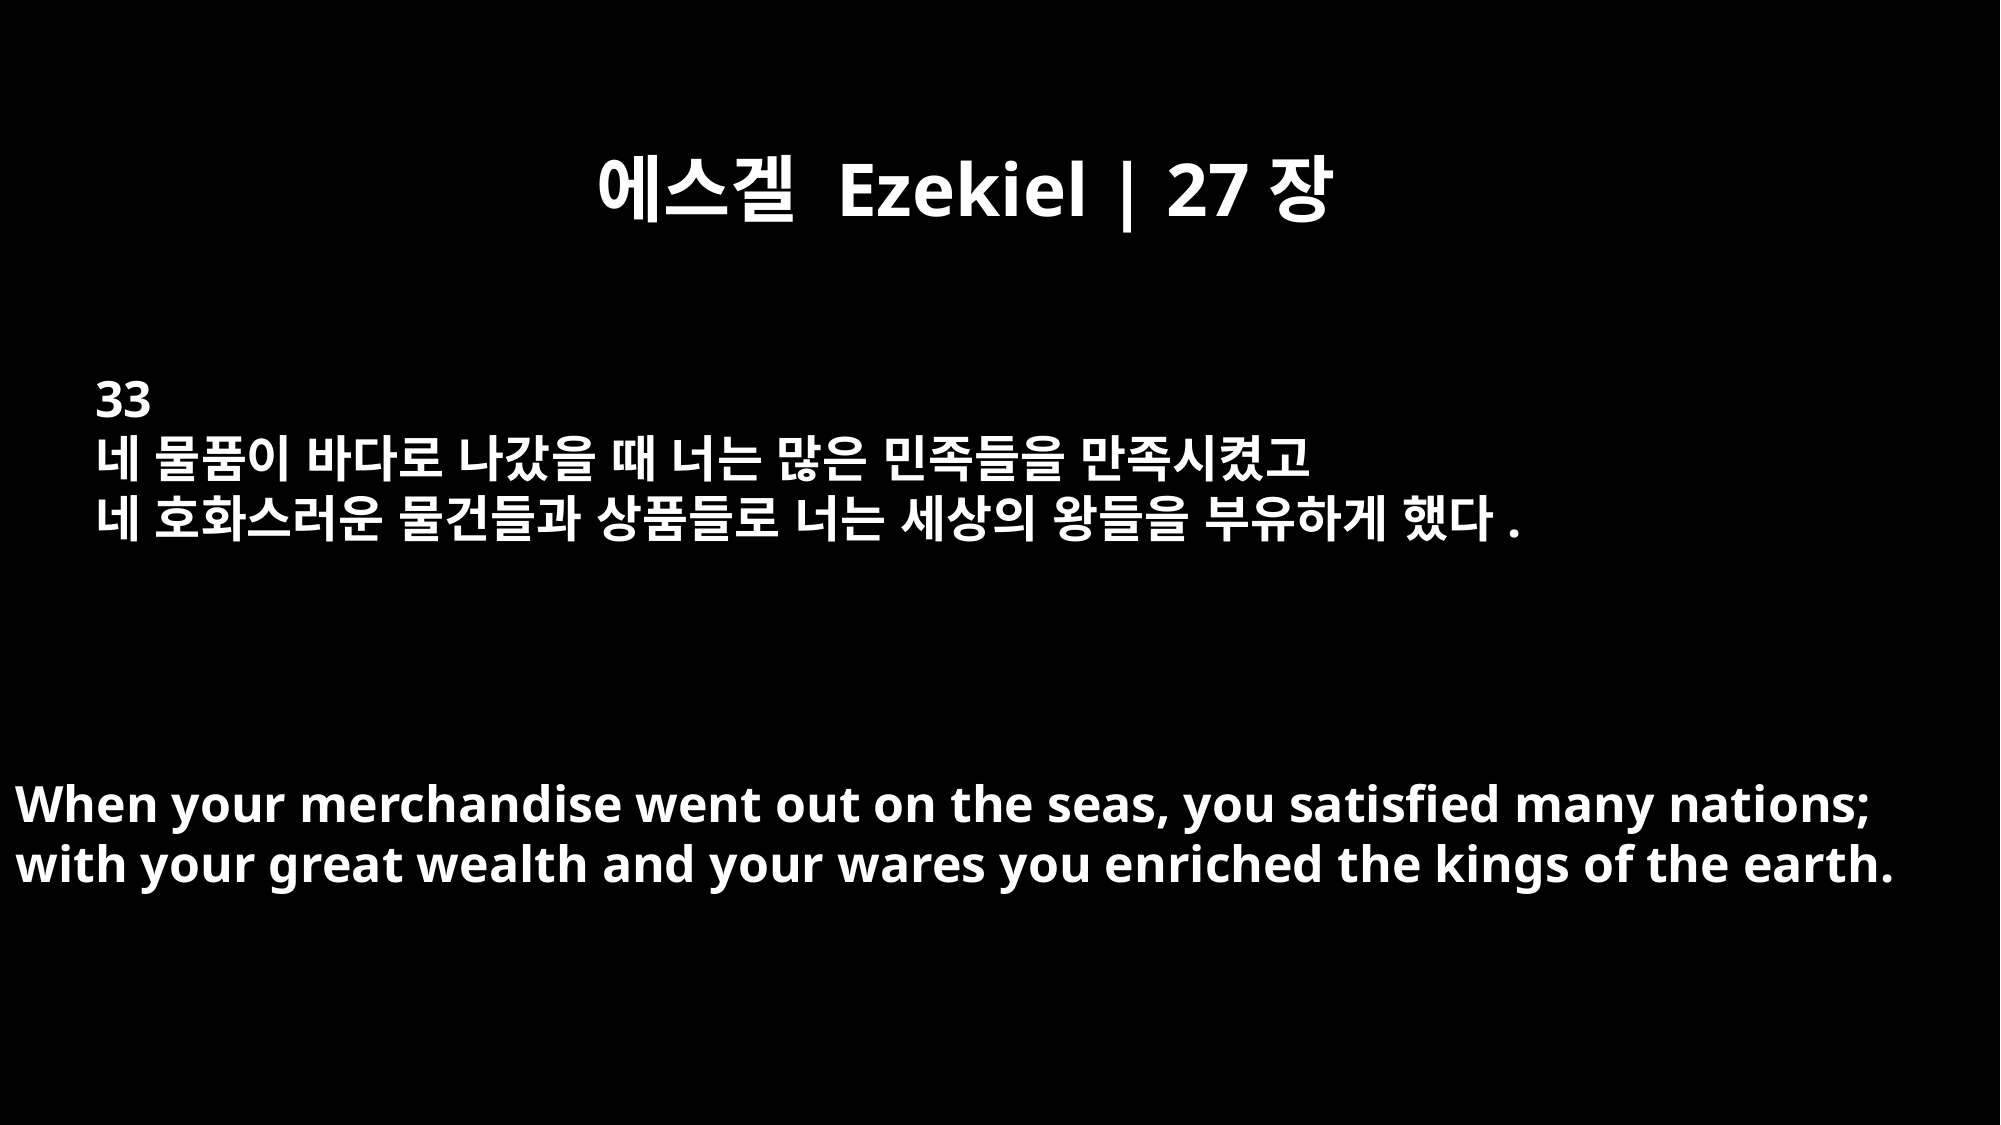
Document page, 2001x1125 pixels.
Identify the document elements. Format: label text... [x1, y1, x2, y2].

text_box 33 네 물품이 바다로 나갔을 때 너는 많은 민족들을 만족시켰고 네 호화스러운 물건들과 상품들로 너는 세상의 왕들을 부유하게 했다. [80, 359, 1537, 555]
text_box 에스겔 Ezekiel | 27장 [581, 136, 1351, 239]
text_box When your merchandise went out on the seas, you satisfied many nations; with your great wealth and your wares you enriched the kings of the earth. [0, 764, 1911, 900]
